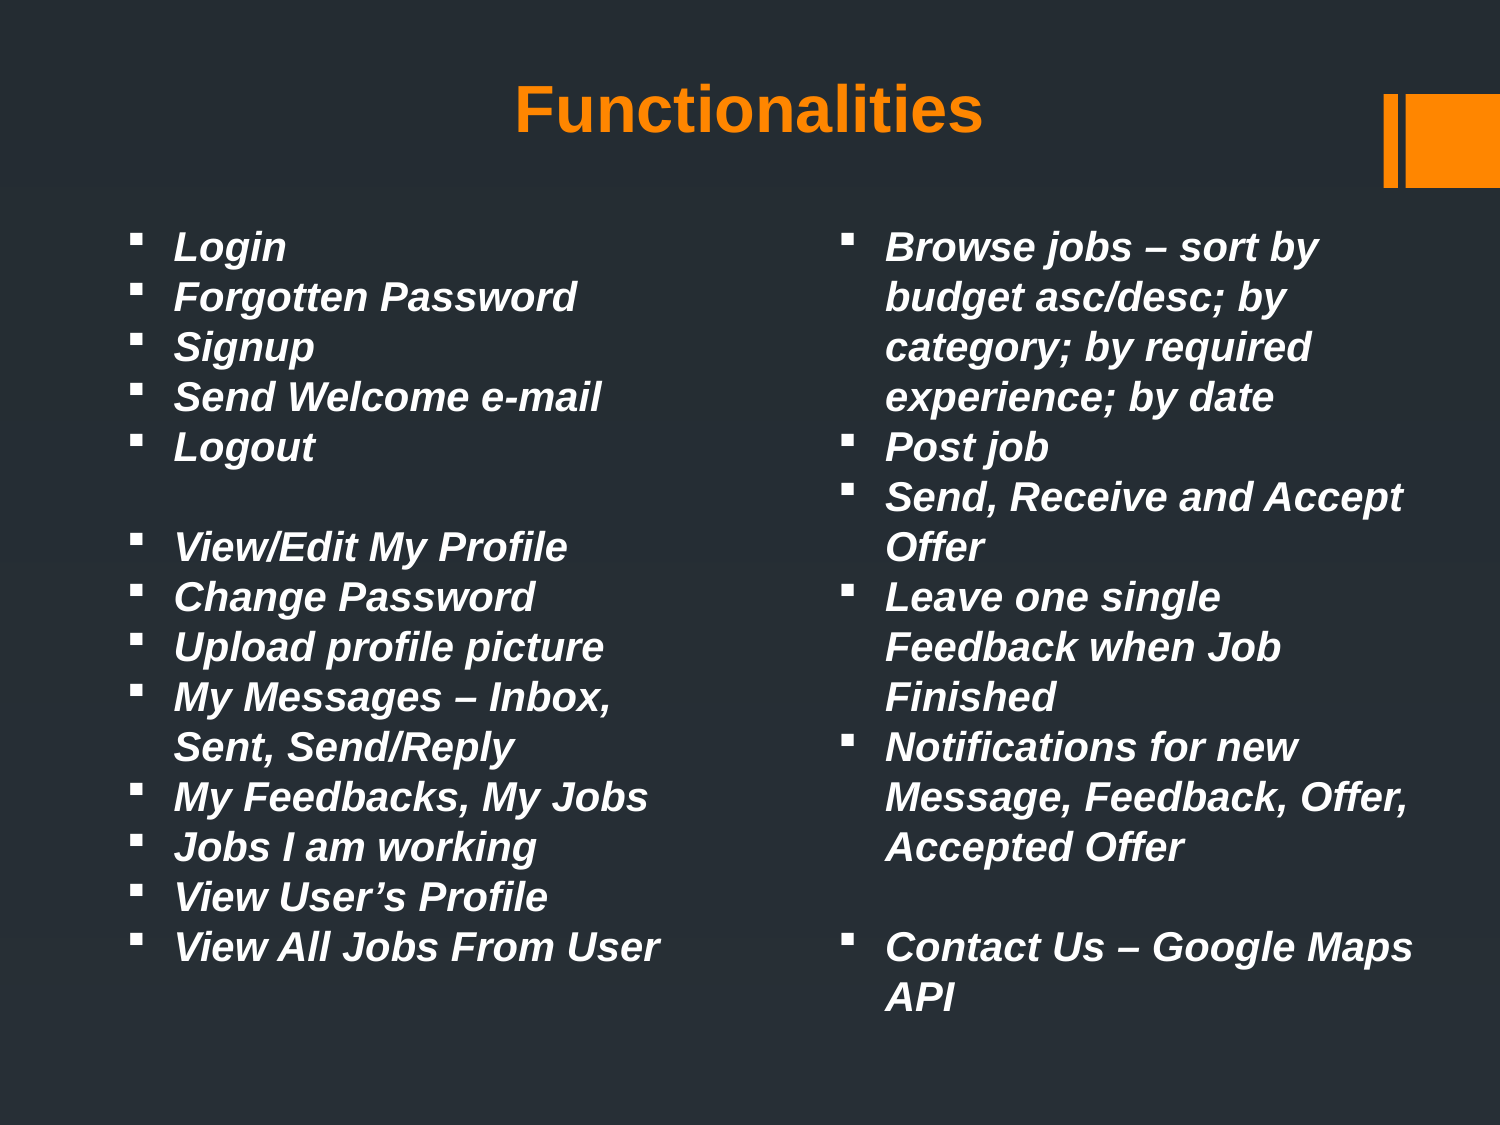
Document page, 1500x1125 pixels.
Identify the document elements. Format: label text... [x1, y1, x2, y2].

title Functionalities [150, 10, 1350, 200]
text_box Browse jobs – sort by budget asc/desc; by category; by required experience; by date Post job Send, Receive and Accept Offer Leave one single Feedback when Job Finished Notifications for new Message, Feedback, Offer, Accepted Offer Contact Us – Google Maps API [823, 212, 1432, 1125]
text_box Login Forgotten Password Signup Send Welcome e-mail Logout View/Edit My Profile Change Password Upload profile picture My Messages – Inbox, Sent, Send/Reply My Feedbacks, My Jobs Jobs I am working View User’s Profile View All Jobs From User [112, 212, 738, 1125]
